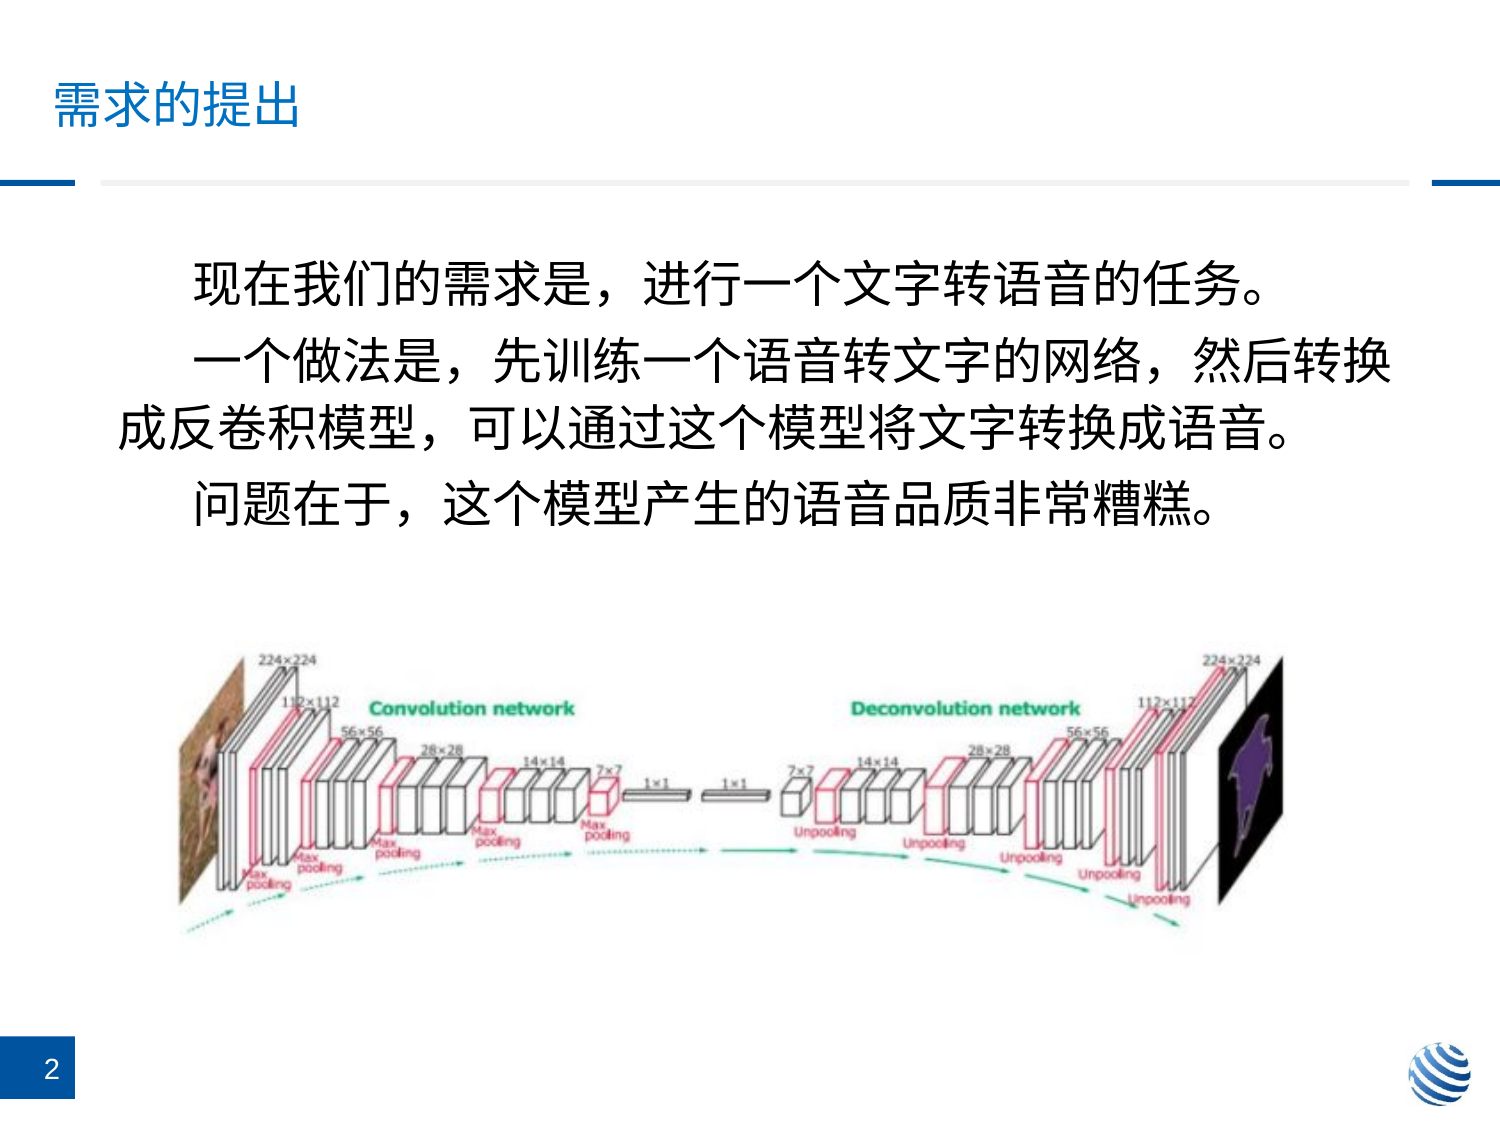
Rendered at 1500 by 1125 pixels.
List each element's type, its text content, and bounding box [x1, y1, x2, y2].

list 现在我们的需求是，进行一个文字转语音的任务。 一个做法是，先训练一个语音转文字的网络，然后转换成反卷积模型，可以通过这个模型将文字转换成语音。 问题在于，这个模型产生的语音品质非常糟糕。 [117, 246, 1407, 551]
picture [93, 585, 1480, 1108]
slide_number 2 [0, 1036, 76, 1100]
text_box 需求的提出 [37, 66, 546, 142]
